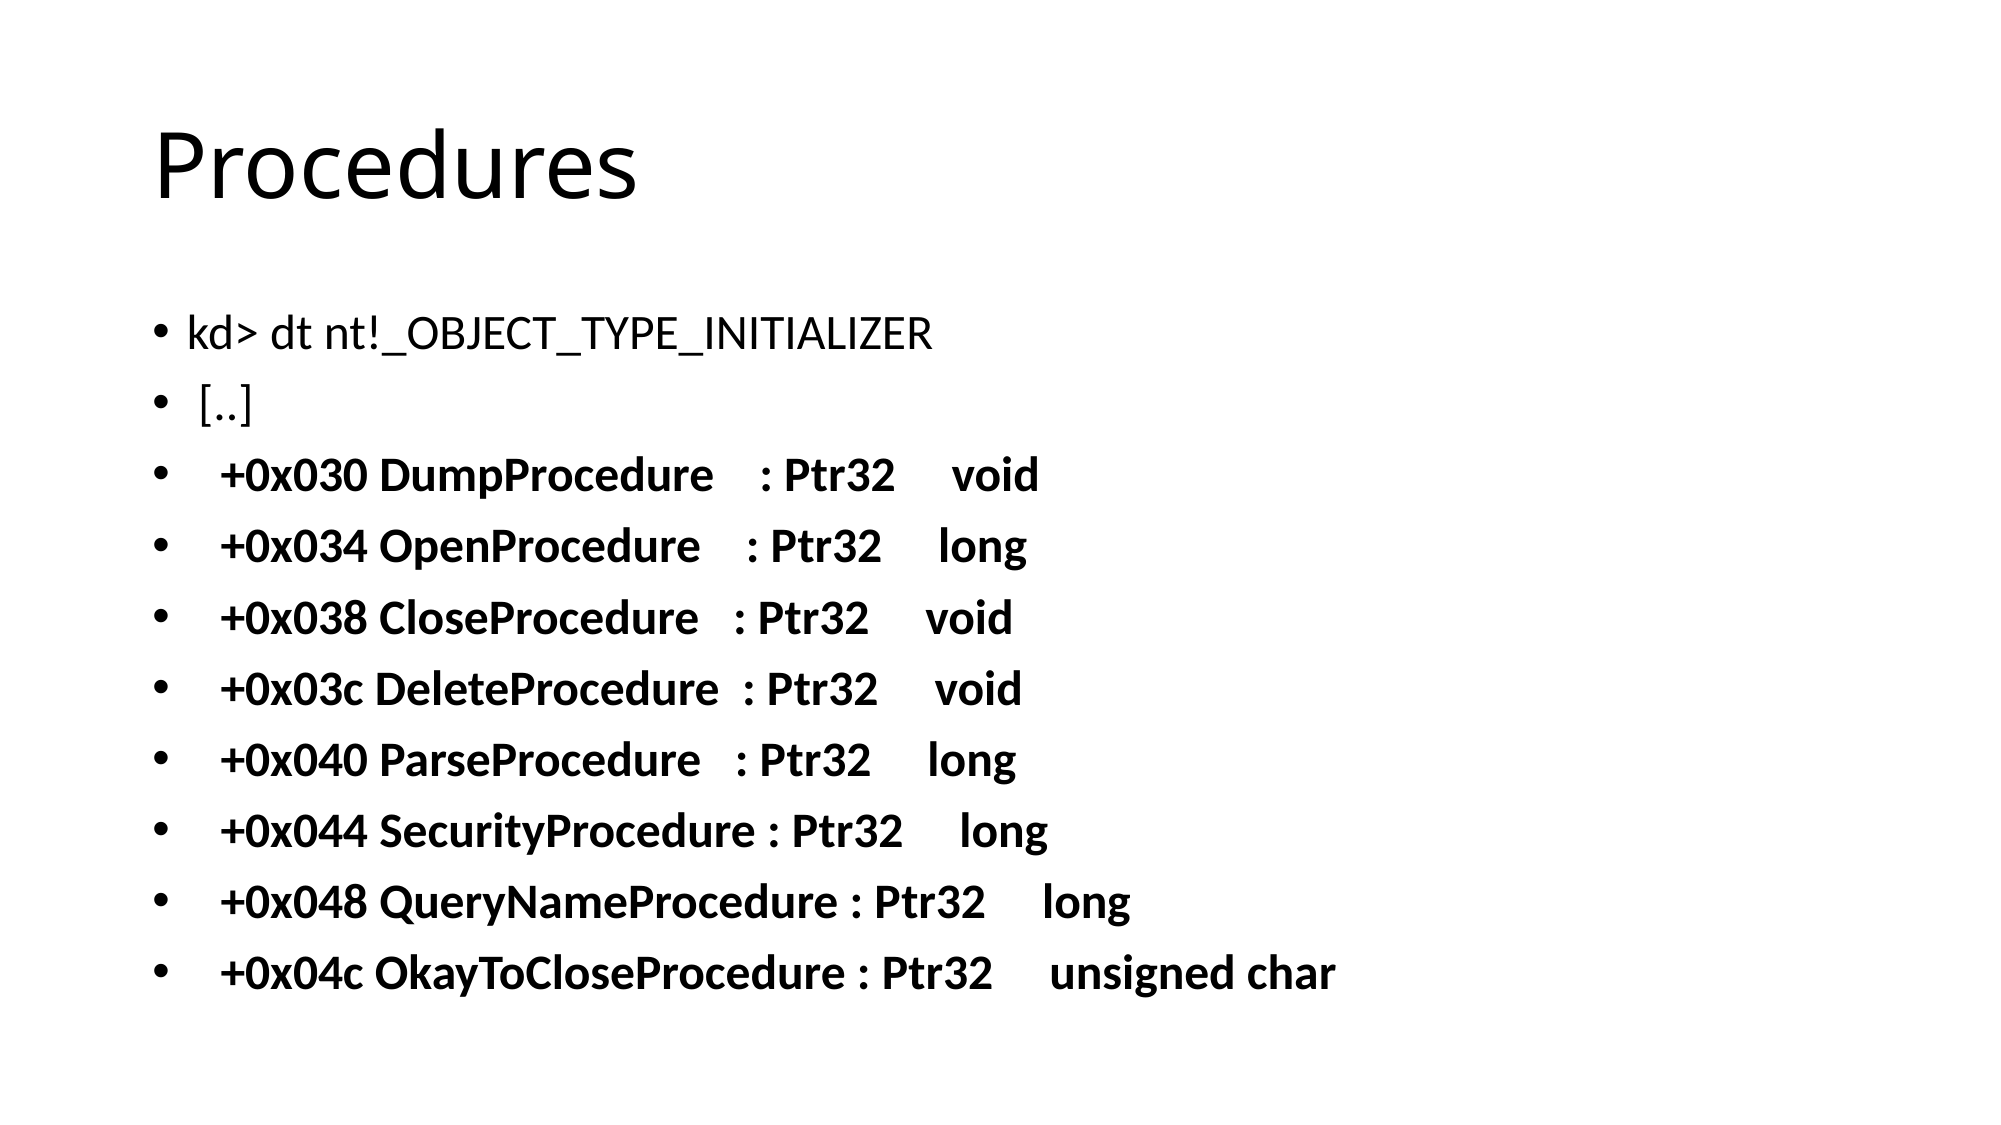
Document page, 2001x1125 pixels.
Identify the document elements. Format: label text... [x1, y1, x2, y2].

title Procedures [137, 59, 1863, 278]
list kd> dt nt!_OBJECT_TYPE_INITIALIZER [..] +0x030 DumpProcedure : Ptr32 void +0x034 OpenProcedure : Ptr32 long +0x038 CloseProcedure : Ptr32 void +0x03c DeleteProcedure : Ptr32 void +0x040 ParseProcedure : Ptr32 long +0x044 SecurityProcedure : Ptr32 long +0x048 QueryNameProcedure : Ptr32 long +0x04c OkayToCloseProcedure : Ptr32 unsigned char [137, 299, 1863, 1014]
